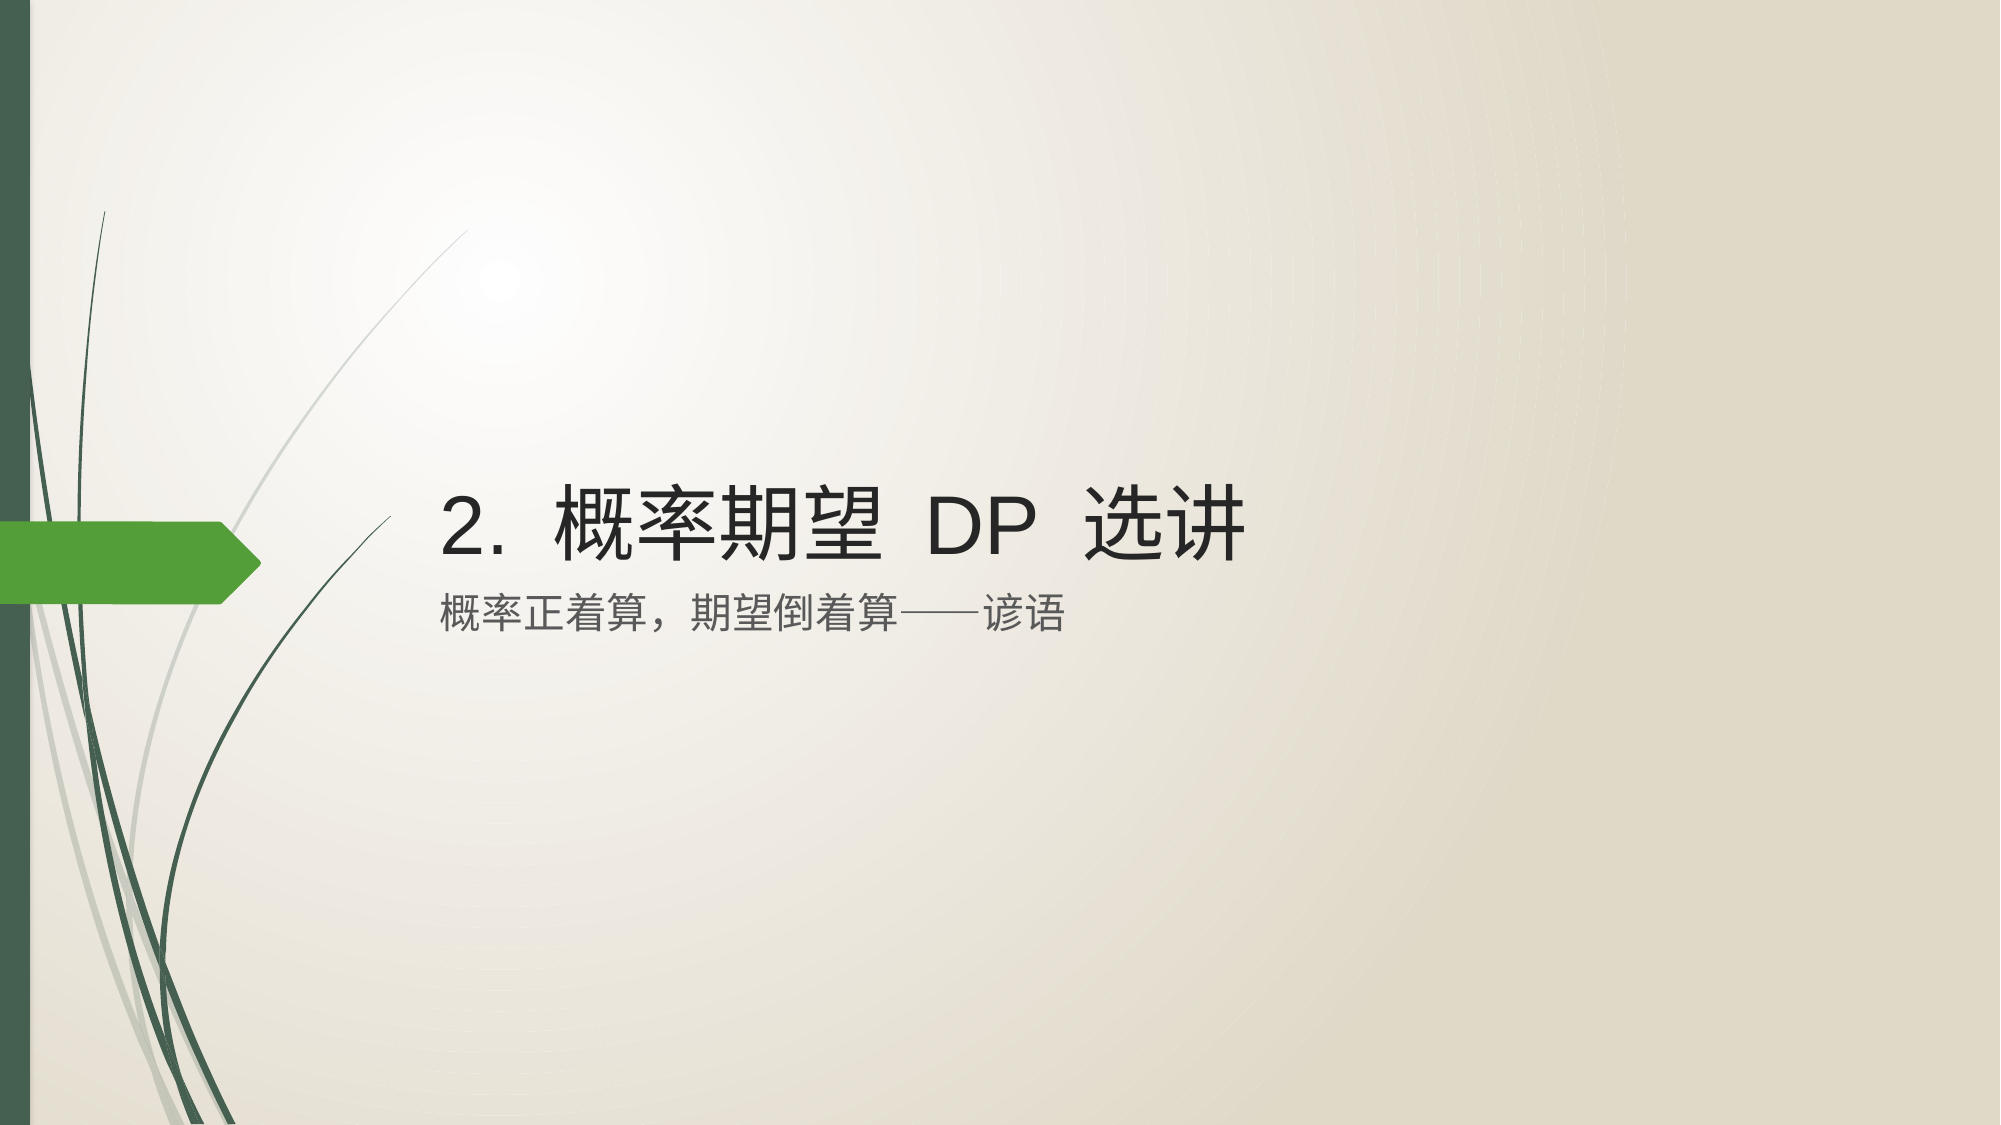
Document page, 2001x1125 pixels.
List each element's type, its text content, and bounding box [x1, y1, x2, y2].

list 概率正着算，期望倒着算——谚语 [424, 579, 1888, 721]
title 2. 概率期望 DP 选讲 [424, 337, 1888, 579]
